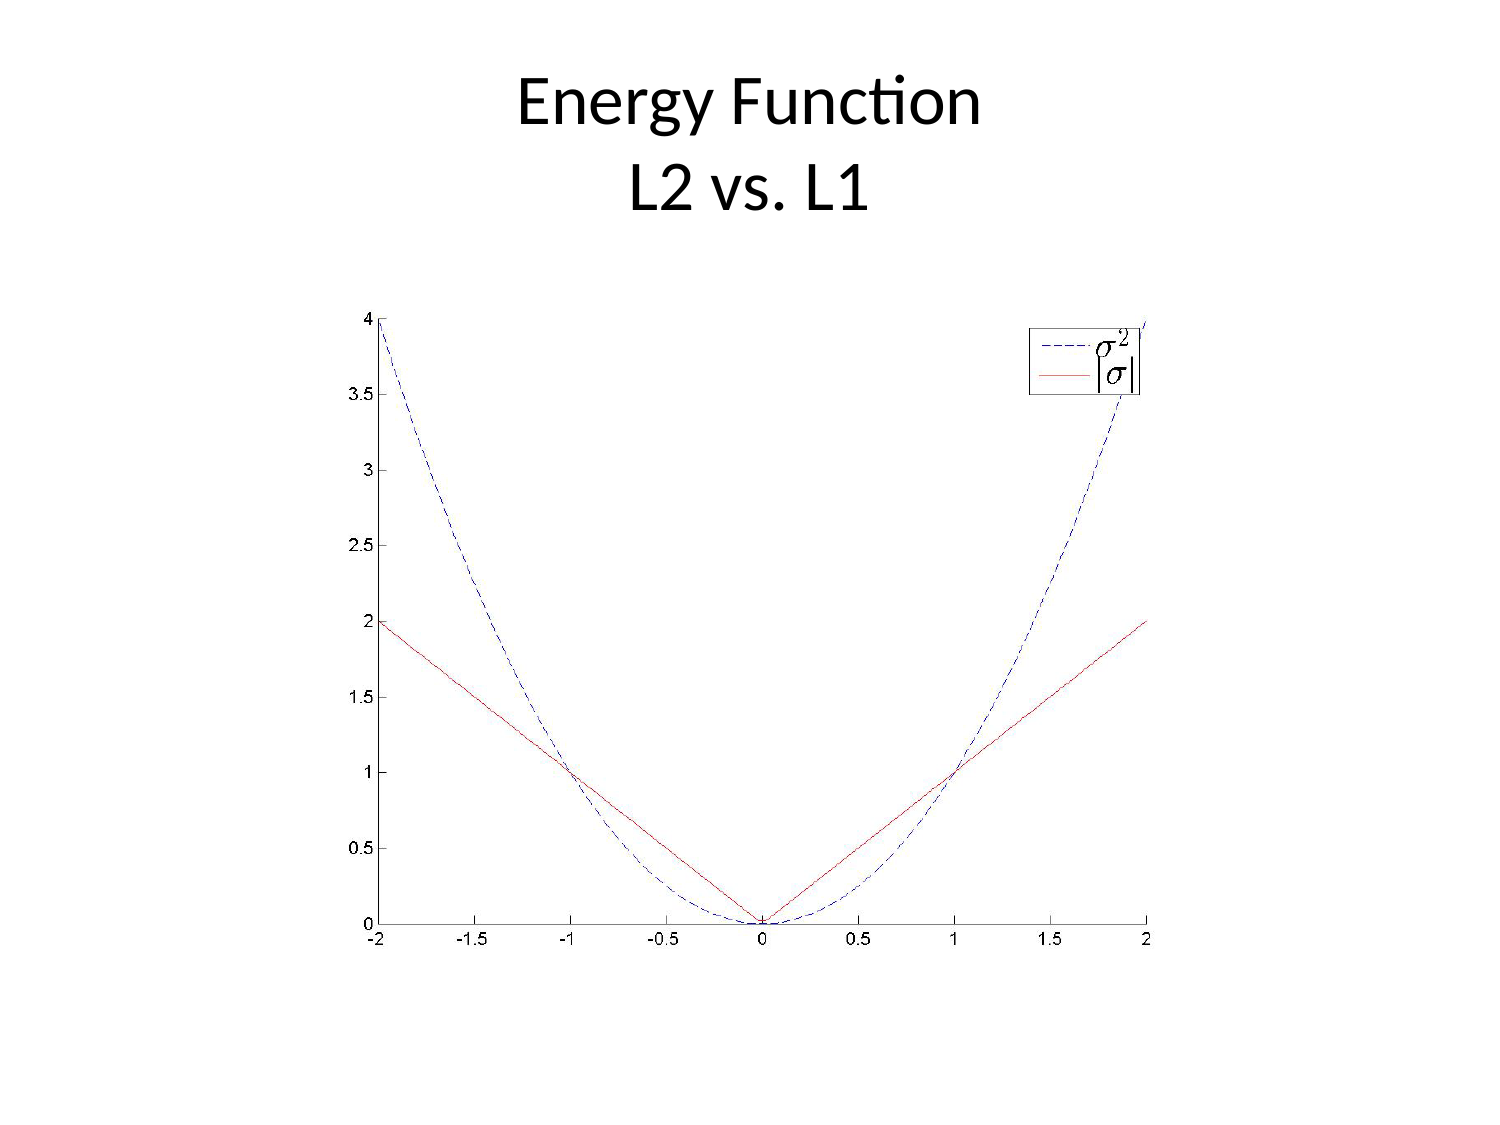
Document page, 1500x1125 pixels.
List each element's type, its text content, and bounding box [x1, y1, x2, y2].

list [249, 262, 1241, 1006]
title Energy Function L2 vs. L1 [75, 45, 1425, 233]
